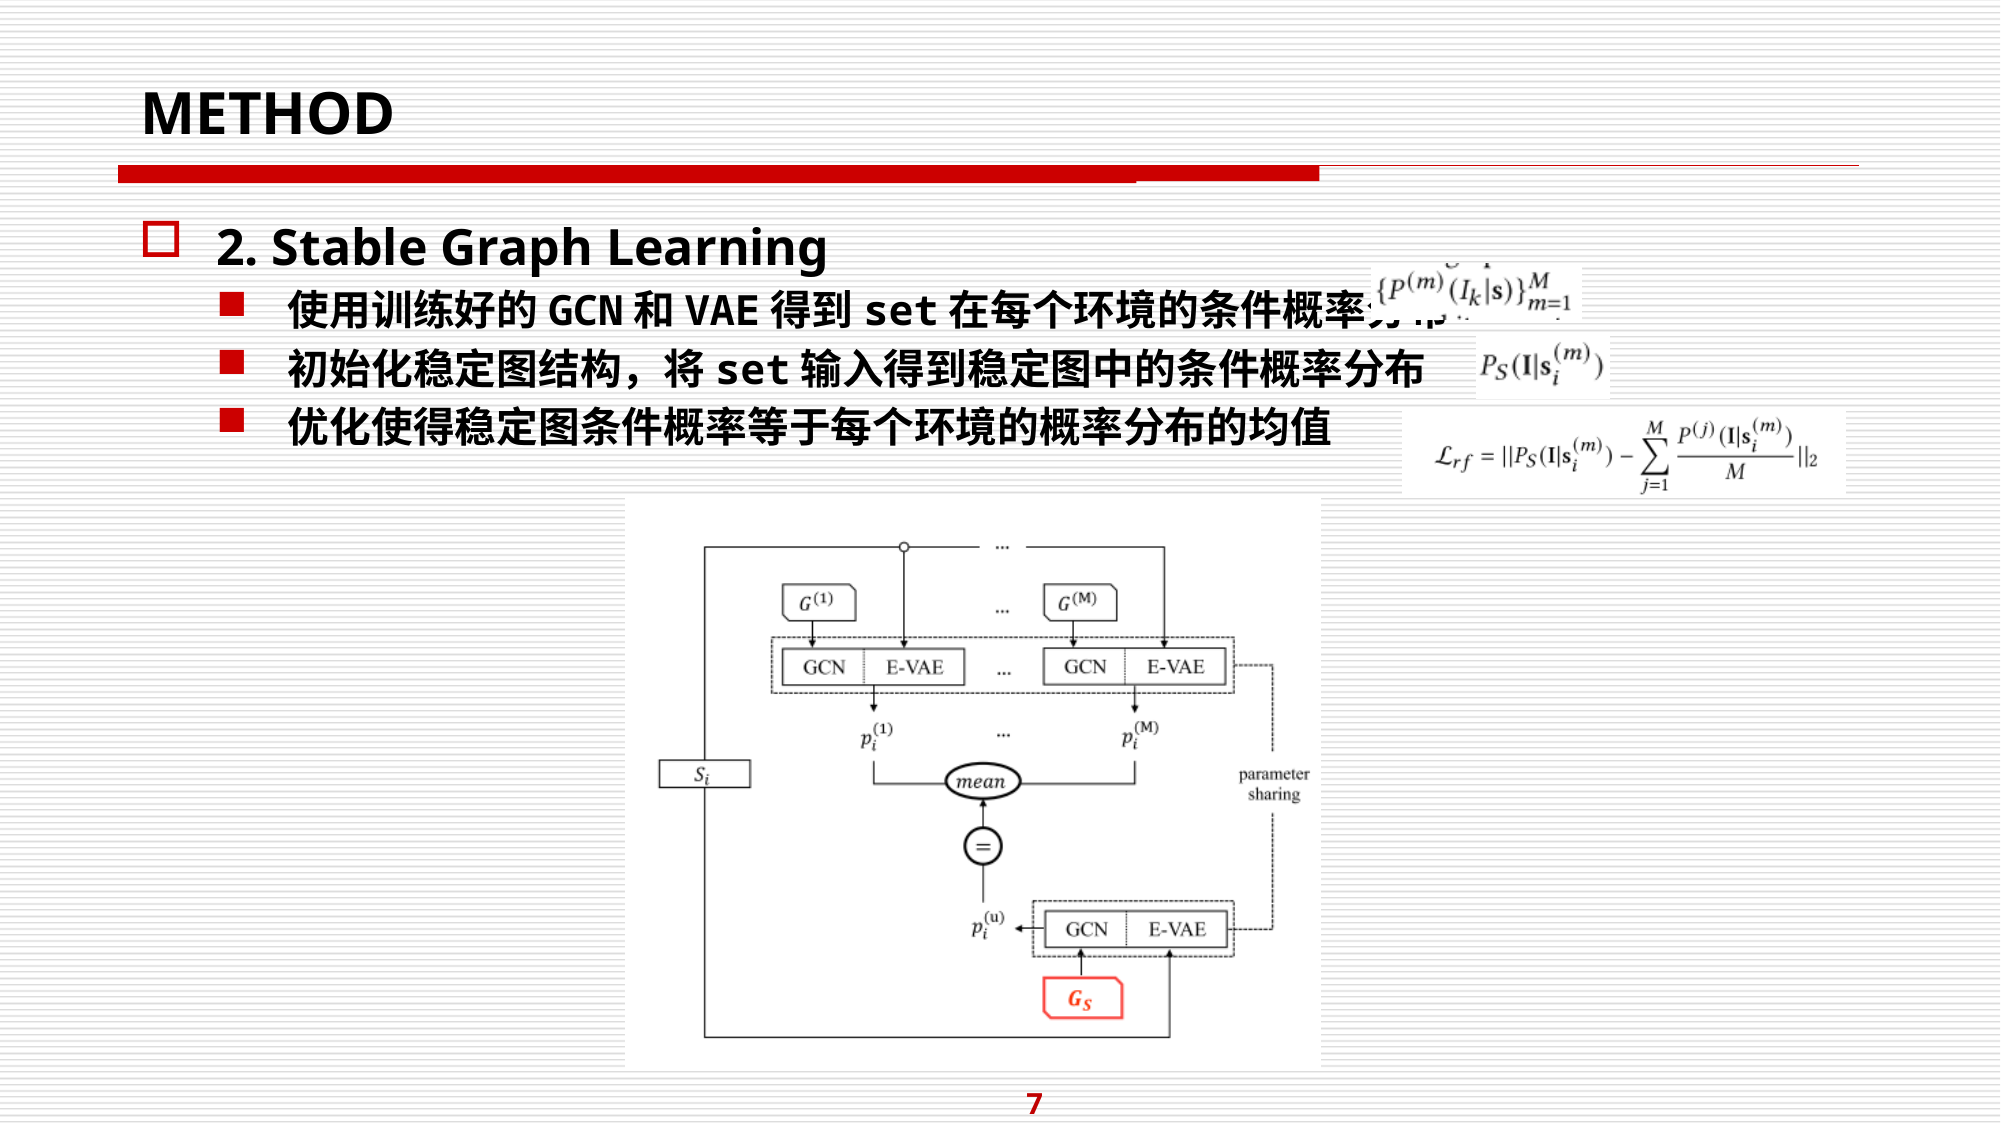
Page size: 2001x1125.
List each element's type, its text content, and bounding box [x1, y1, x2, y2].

title METHOD [125, 7, 1876, 154]
slide_number 7 [624, 1079, 1059, 1125]
picture [0, 0, 2001, 1125]
